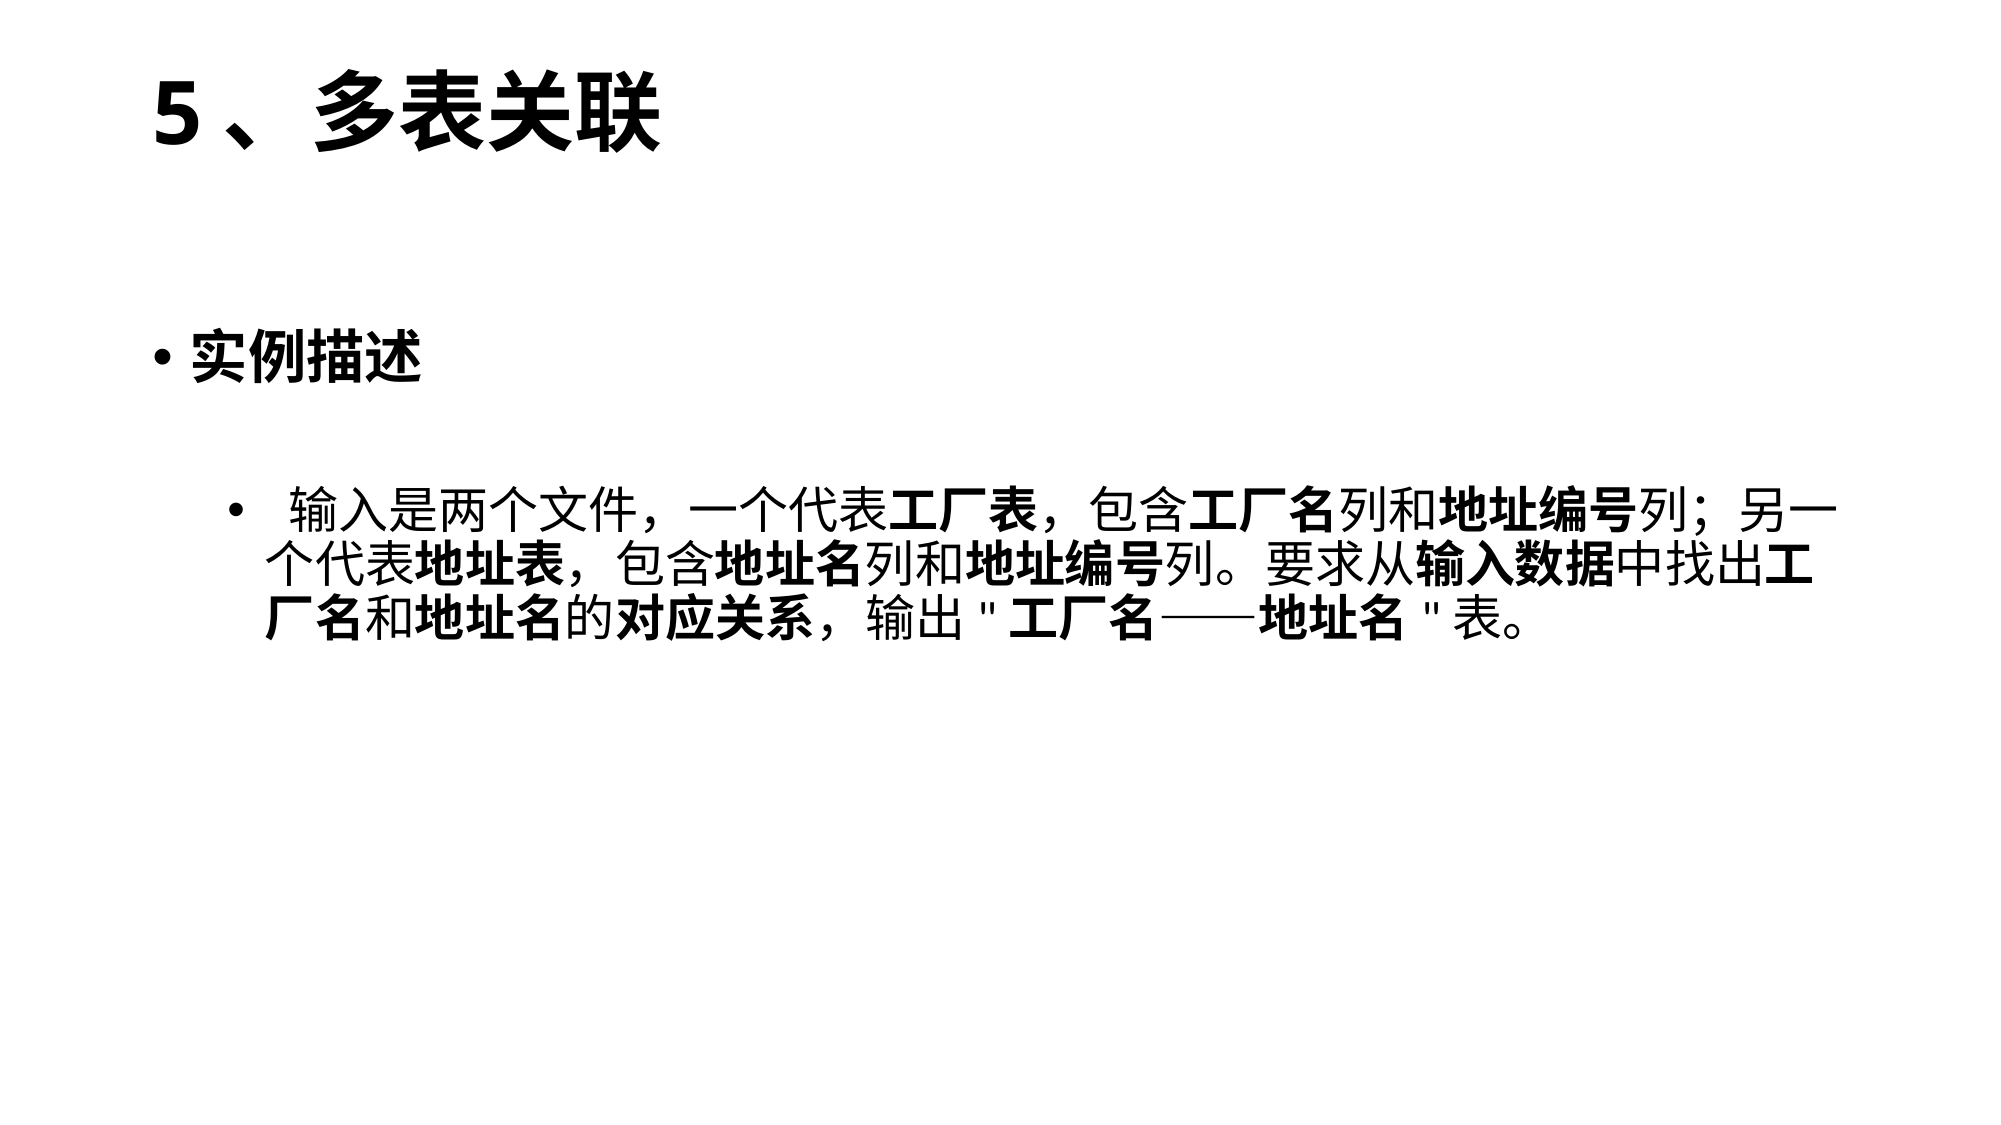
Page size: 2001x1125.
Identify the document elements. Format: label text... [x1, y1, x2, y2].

title 5、多表关联 [137, 59, 1863, 278]
list 实例描述 输入是两个文件，一个代表工厂表，包含工厂名列和地址编号列；另一个代表地址表，包含地址名列和地址编号列。要求从输入数据中找出工厂名和地址名的对应关系，输出"工厂名——地址名"表。 [137, 320, 1863, 1014]
